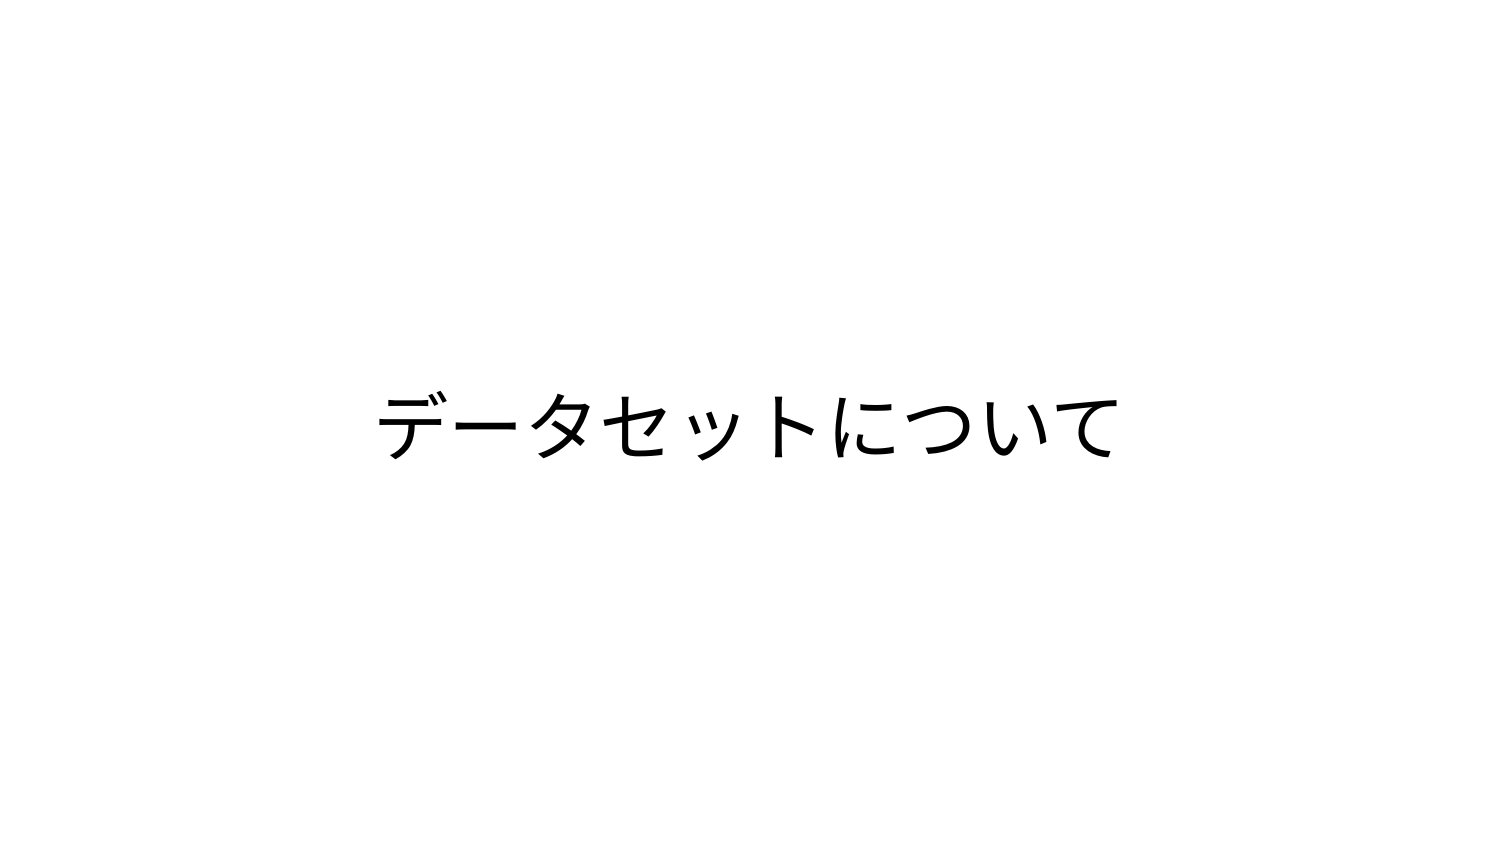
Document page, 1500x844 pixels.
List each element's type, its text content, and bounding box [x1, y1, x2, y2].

title データセットについて [51, 365, 1449, 479]
